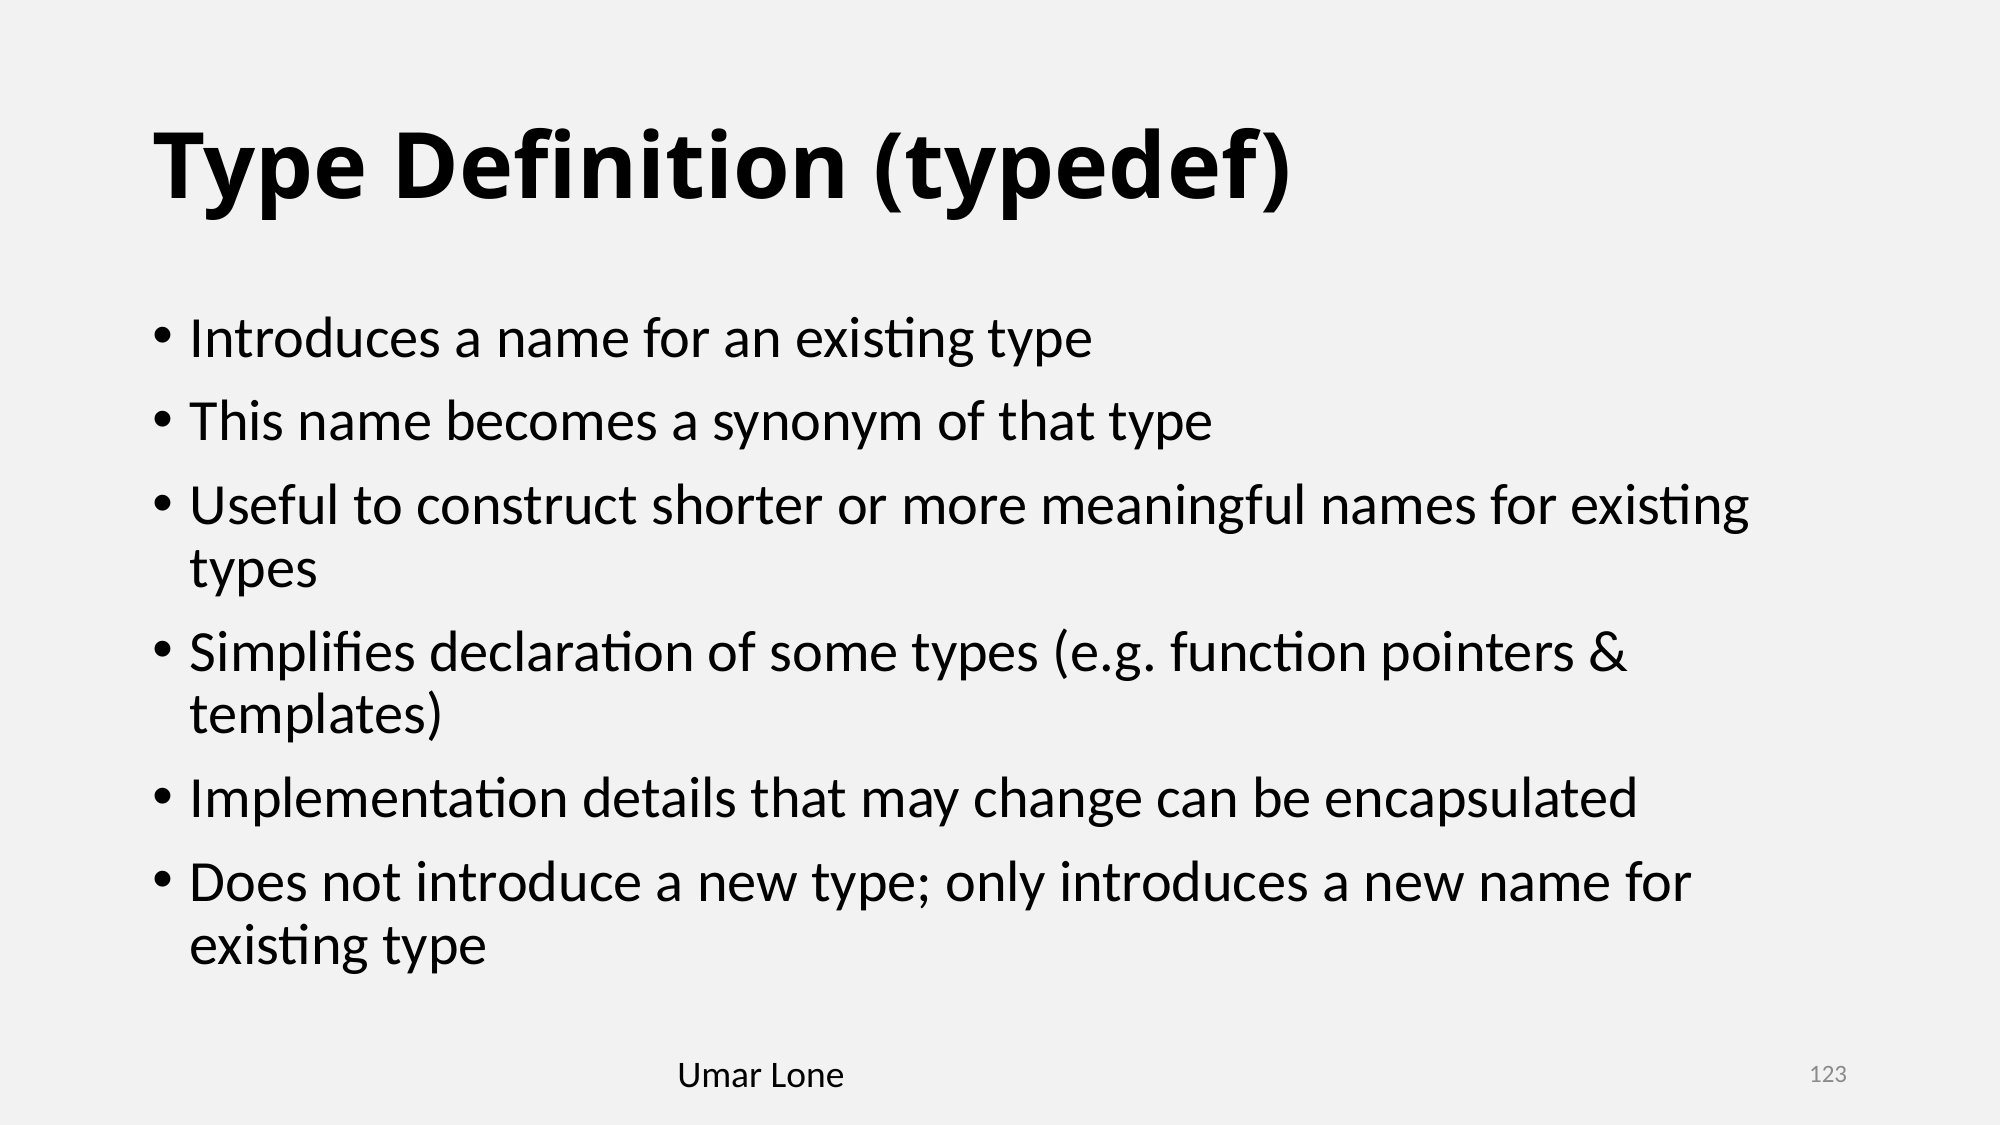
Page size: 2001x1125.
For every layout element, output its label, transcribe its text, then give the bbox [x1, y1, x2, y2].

title Type Definition (typedef) [137, 59, 1863, 278]
footer Umar Lone [662, 1042, 1338, 1103]
slide_number 123 [1412, 1042, 1863, 1103]
list Introduces a name for an existing type This name becomes a synonym of that type Useful to construct shorter or more meaningful names for existing types Simplifies declaration of some types (e.g. function pointers & templates) Implementation details that may change can be encapsulated Does not introduce a new type; only introduces a new name for existing type [137, 299, 1863, 1014]
